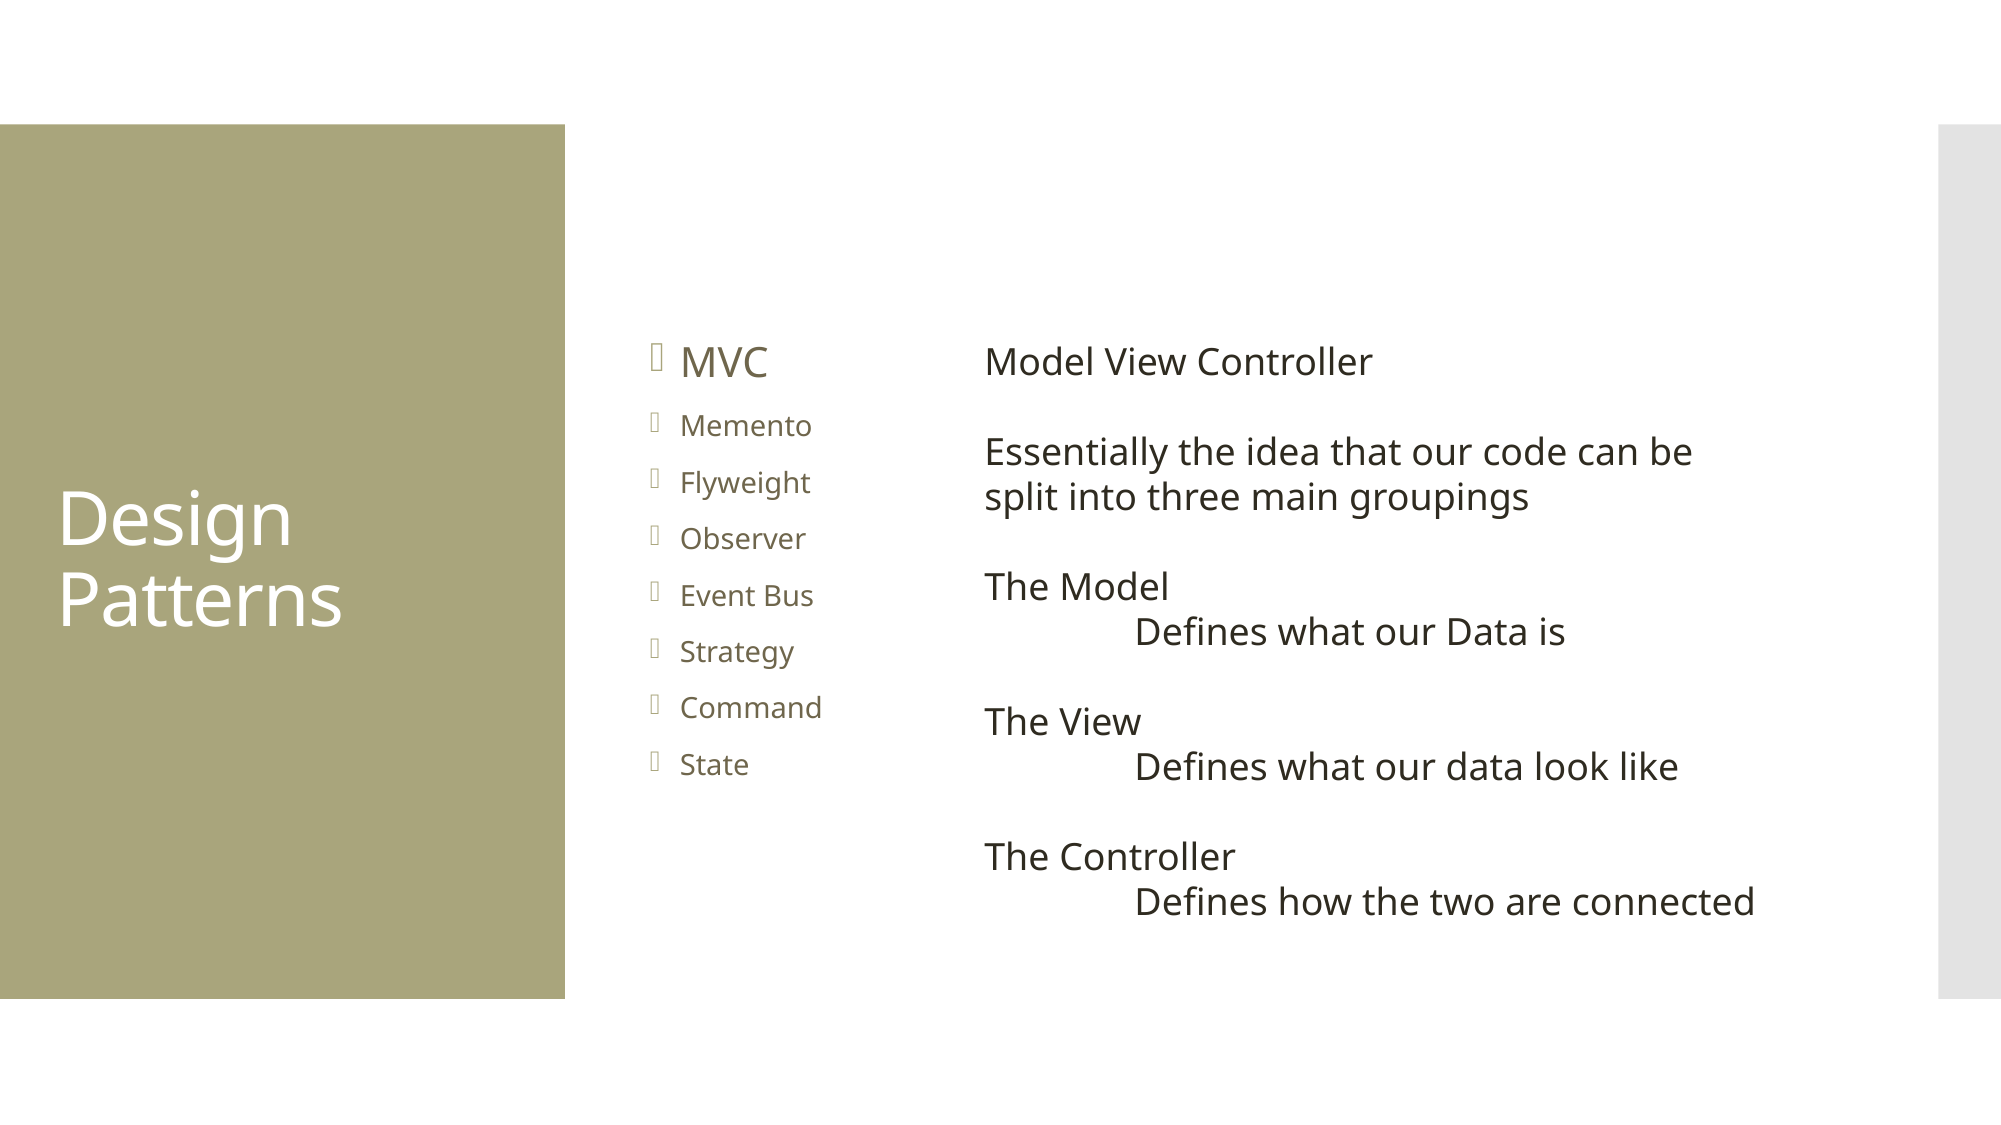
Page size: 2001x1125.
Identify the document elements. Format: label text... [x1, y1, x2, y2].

title Design Patterns [41, 184, 525, 940]
list MVC Memento Flyweight Observer Event Bus Strategy Command State [634, 141, 1835, 982]
text_box Model View Controller Essentially the idea that our code can be split into three main groupings The Model Defines what our Data is The View Defines what our data look like The Controller Defines how the two are connected [969, 330, 1790, 931]
